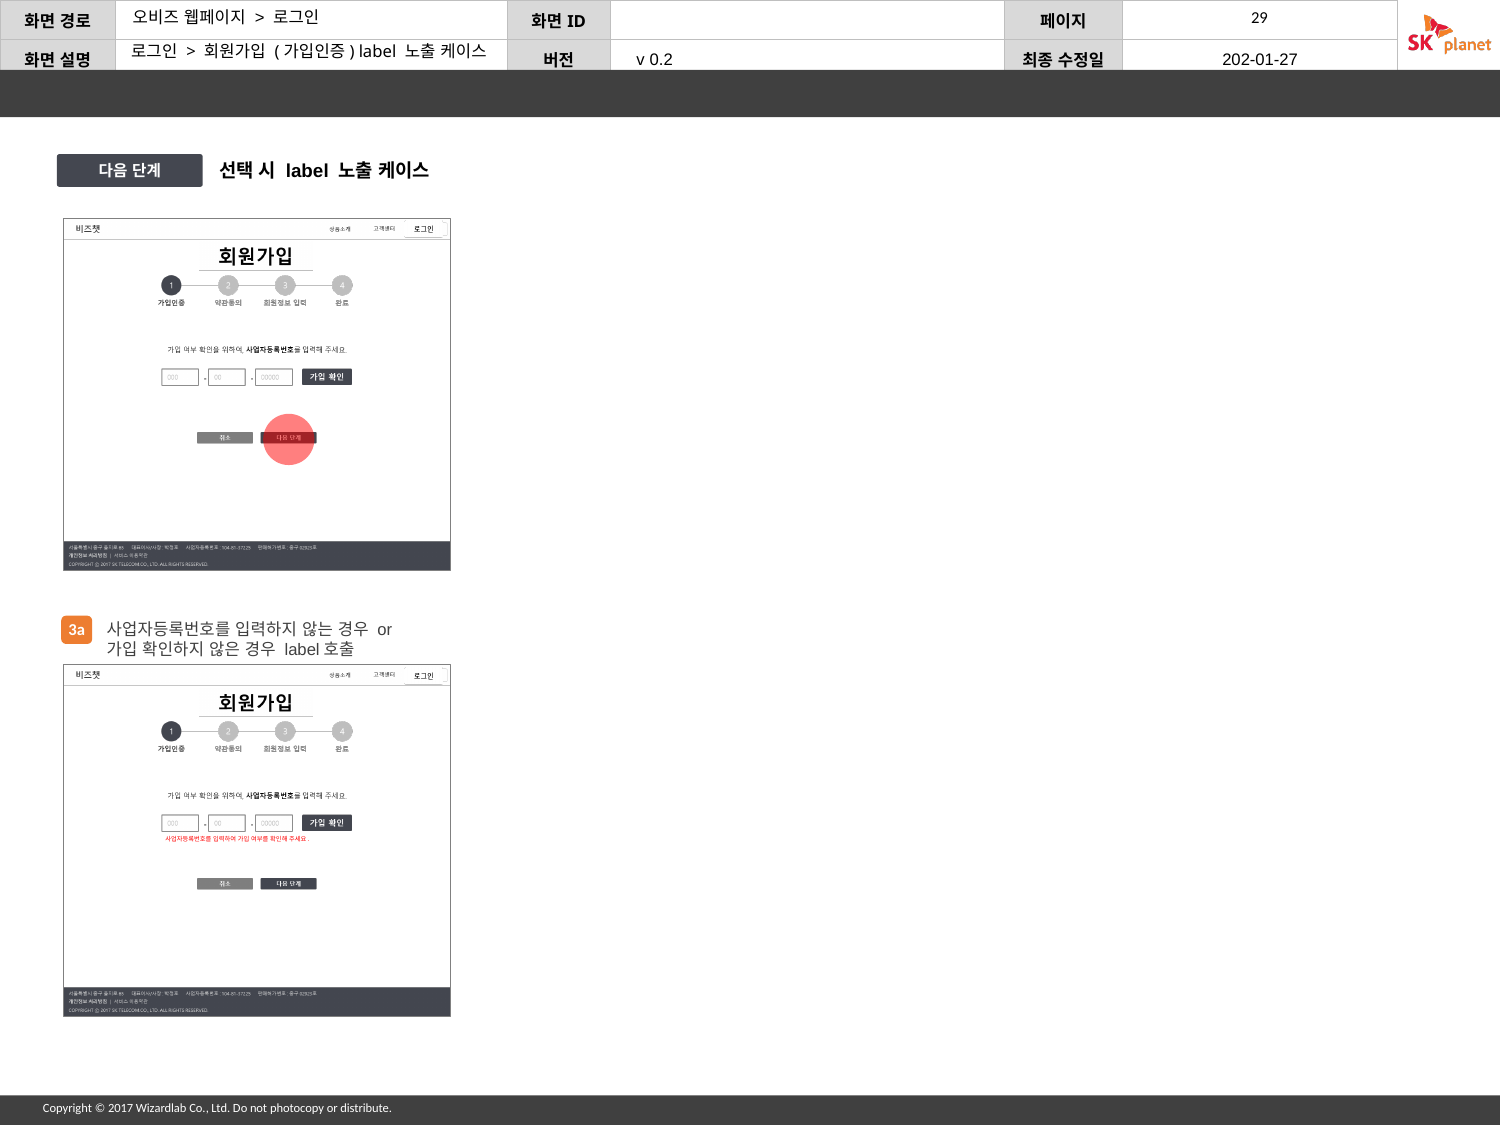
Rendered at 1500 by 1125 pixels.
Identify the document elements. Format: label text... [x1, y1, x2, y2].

text_box 로그인 > 회원가입 (가입인증) label 노출 케이스 [115, 35, 508, 69]
picture [63, 218, 450, 570]
text_box 선택 시 label 노출 케이스 [204, 151, 446, 189]
text_box 다음 단계 [56, 154, 203, 187]
text_box 사업자등록번호를 입력하지 않는 경우 or 가입 확인하지 않은 경우 label호출 [91, 611, 413, 664]
picture [63, 664, 450, 1016]
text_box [51, 615, 103, 644]
picture [1404, 10, 1494, 57]
